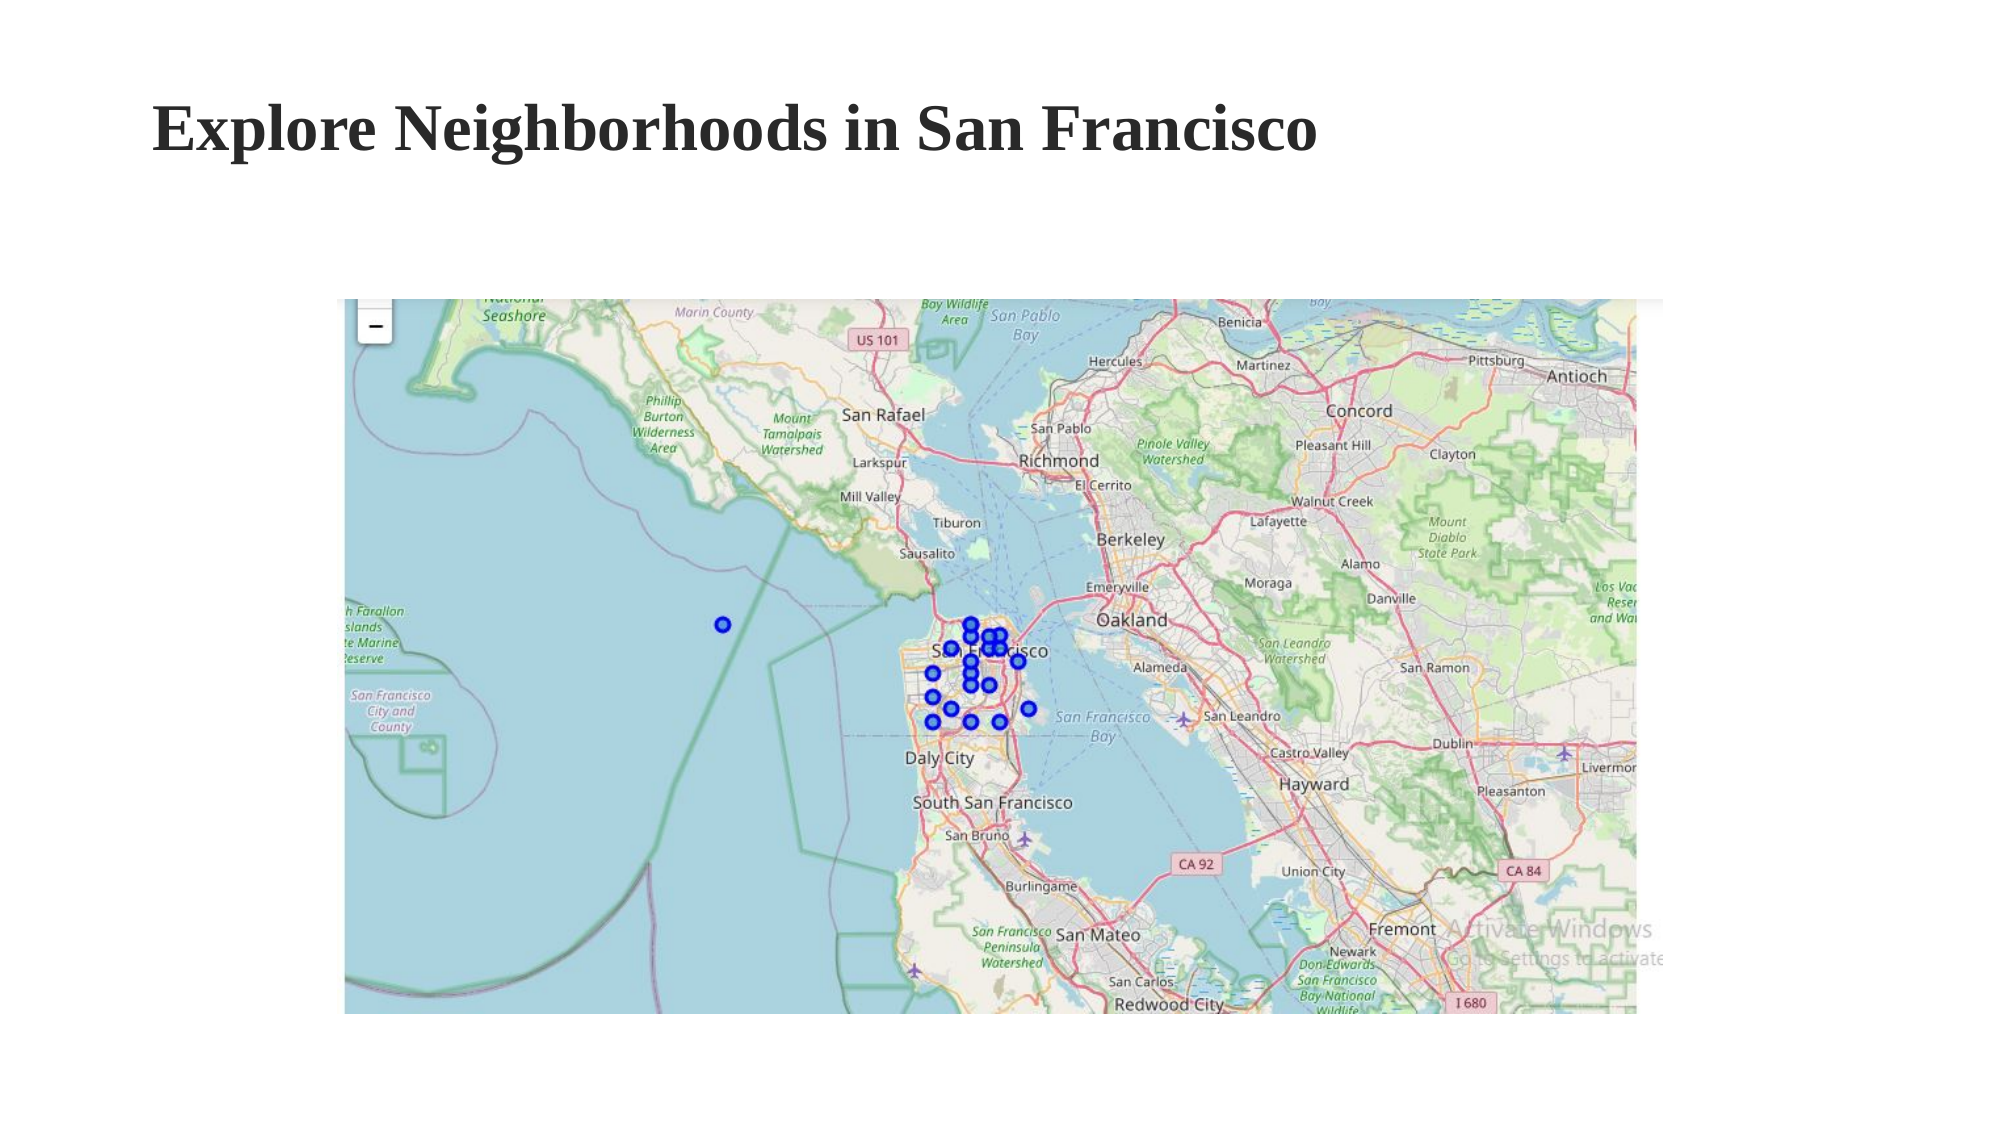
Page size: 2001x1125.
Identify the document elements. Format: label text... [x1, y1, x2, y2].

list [337, 299, 1663, 1014]
title Explore Neighborhoods in San Francisco [137, 59, 1863, 278]
